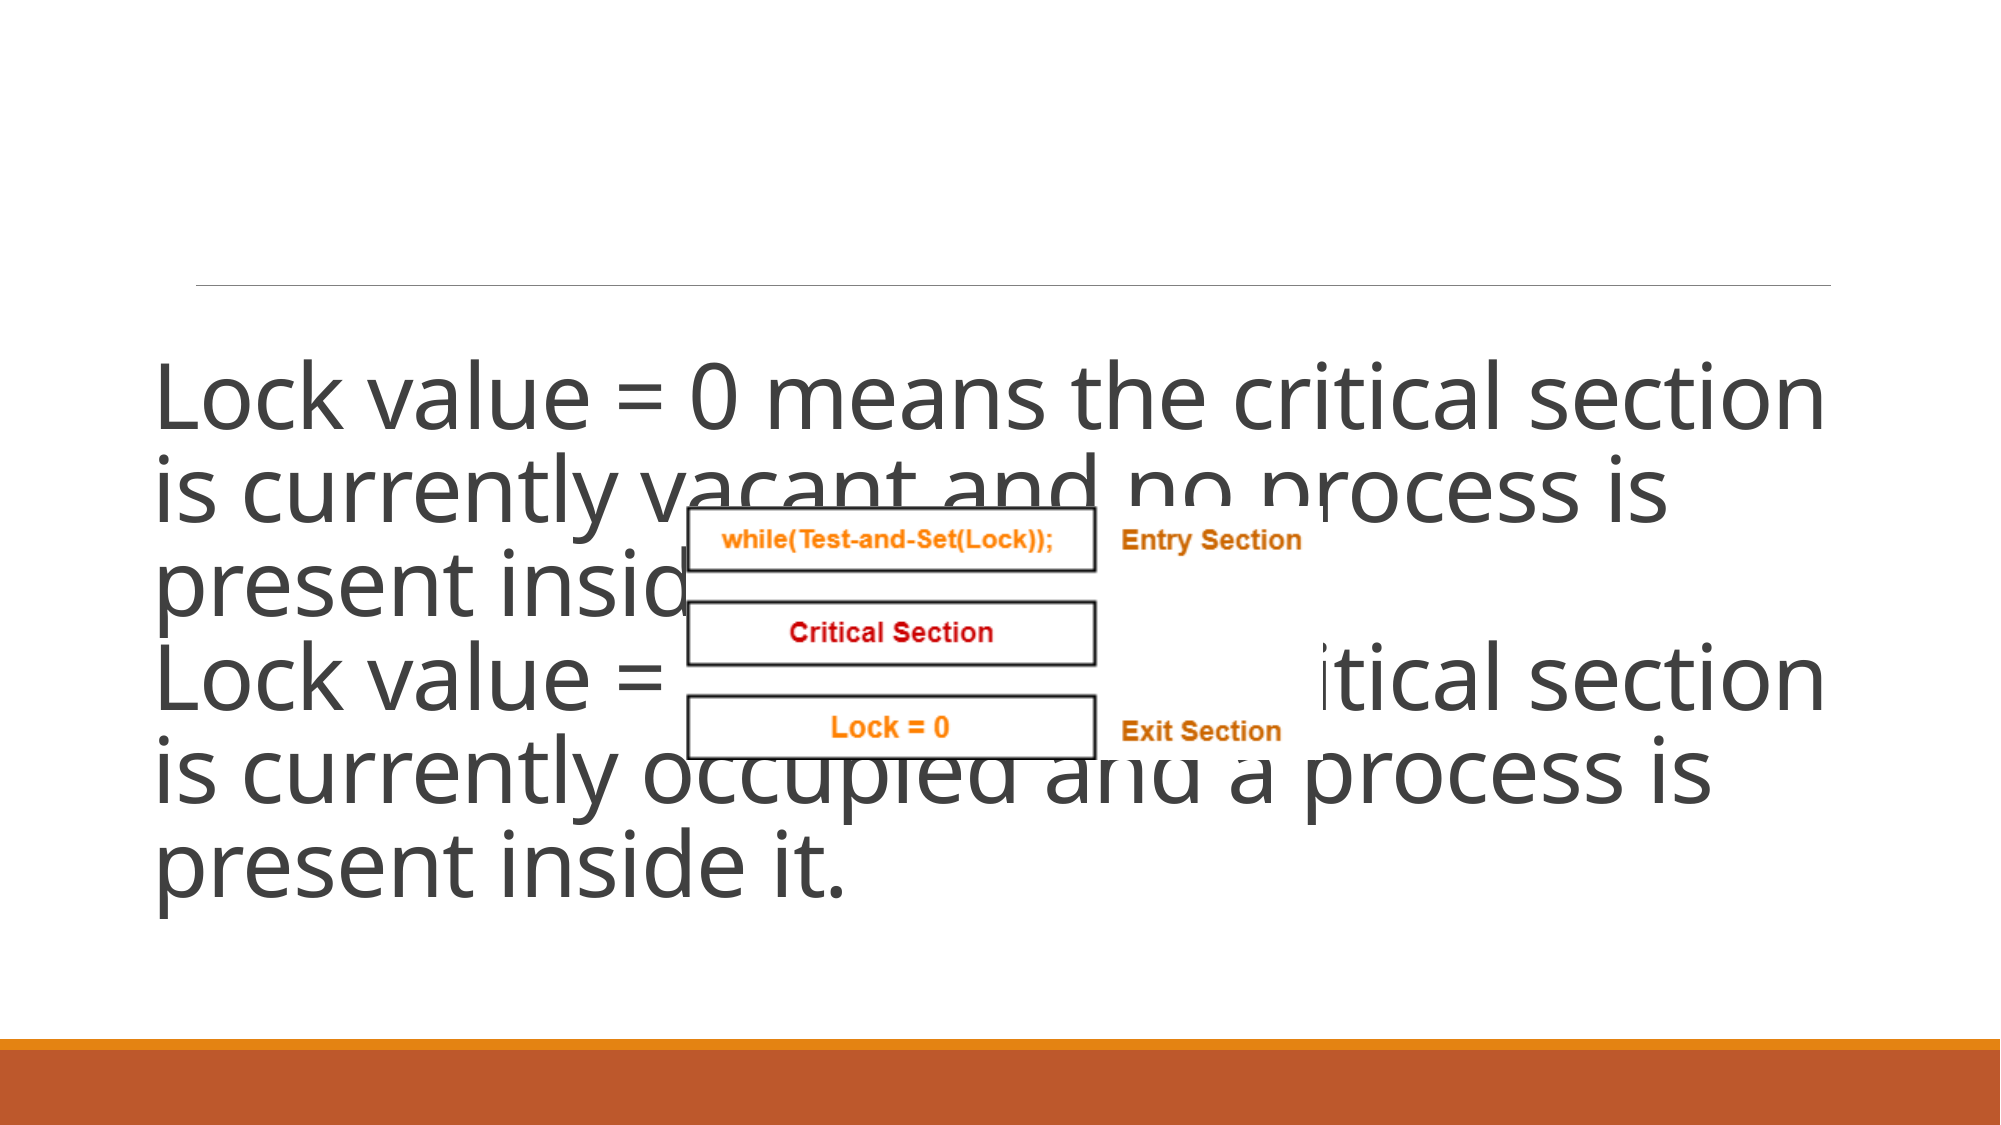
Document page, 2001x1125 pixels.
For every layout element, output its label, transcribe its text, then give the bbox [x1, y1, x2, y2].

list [686, 505, 1324, 760]
title Lock value = 0 means the critical section is currently vacant and no process is present inside it. Lock value = 1 means the critical section is currently occupied and a process is present inside it. [137, 0, 1863, 1034]
